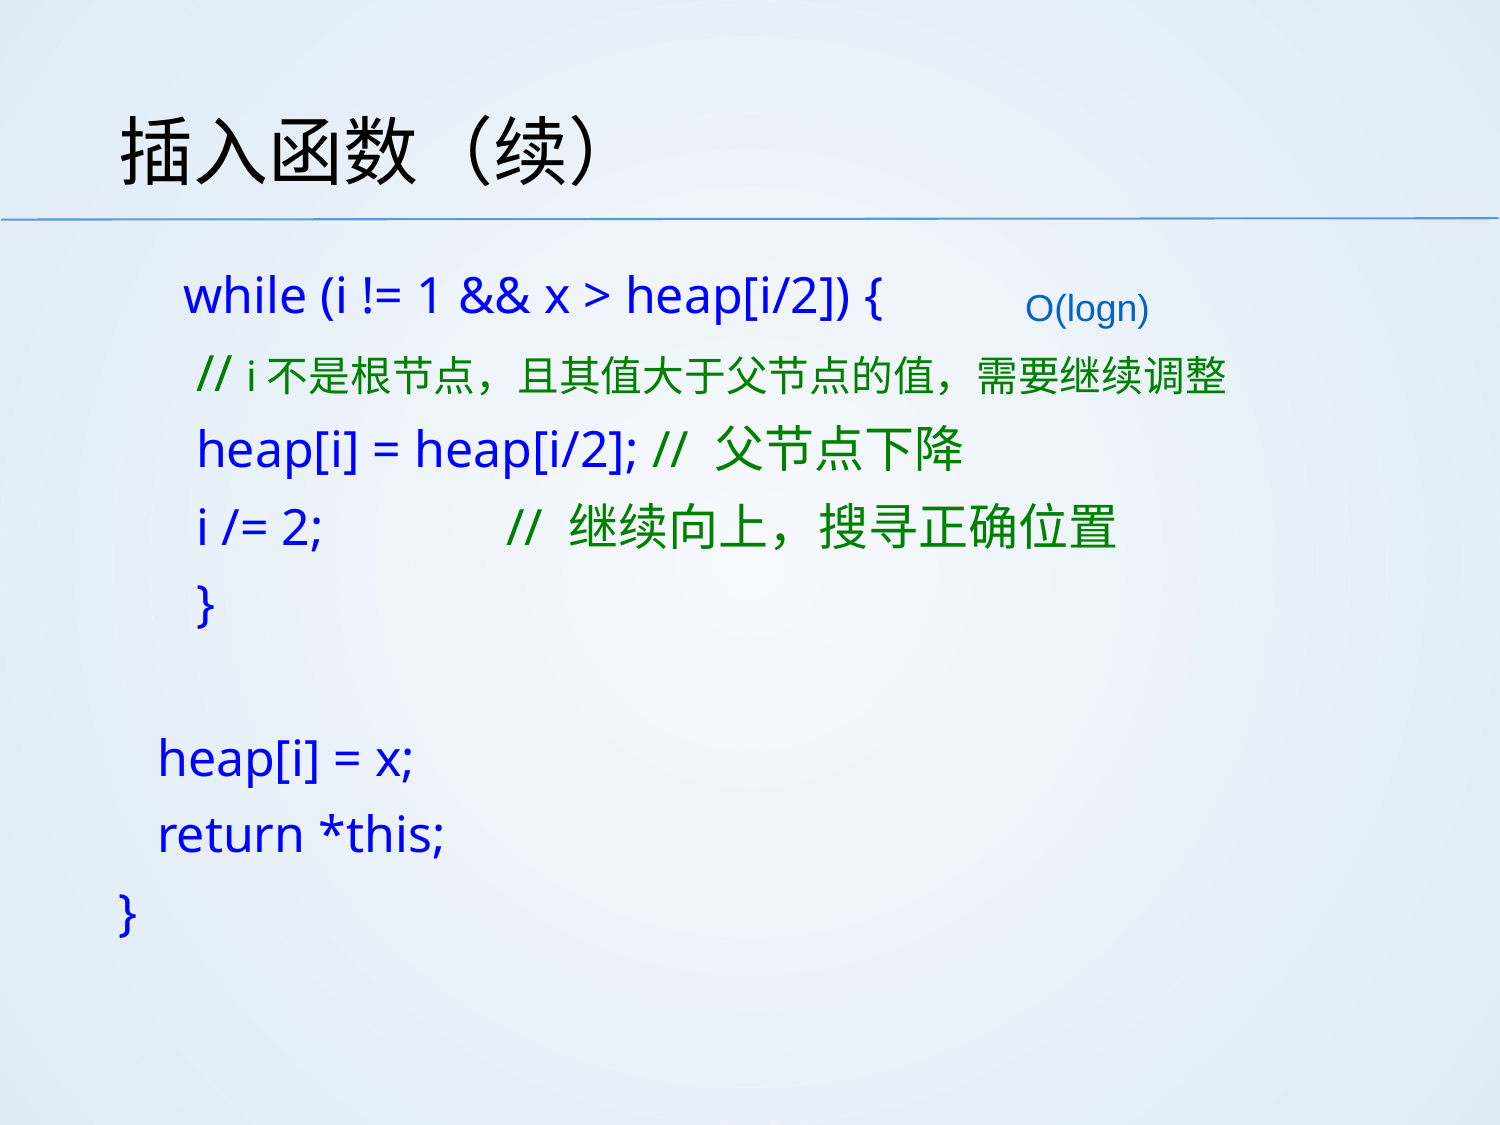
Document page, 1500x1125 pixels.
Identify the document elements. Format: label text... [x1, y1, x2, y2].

list while (i != 1 && x > heap[i/2]) { // i不是根节点，且其值大于父节点的值，需要继续调整 heap[i] = heap[i/2]; // 父节点下降 i /= 2; // 继续向上，搜寻正确位置 } heap[i] = x; return *this; } [103, 244, 1397, 1014]
title 插入函数（续） [103, 59, 1397, 223]
text_box O(logn) [1010, 276, 1408, 337]
